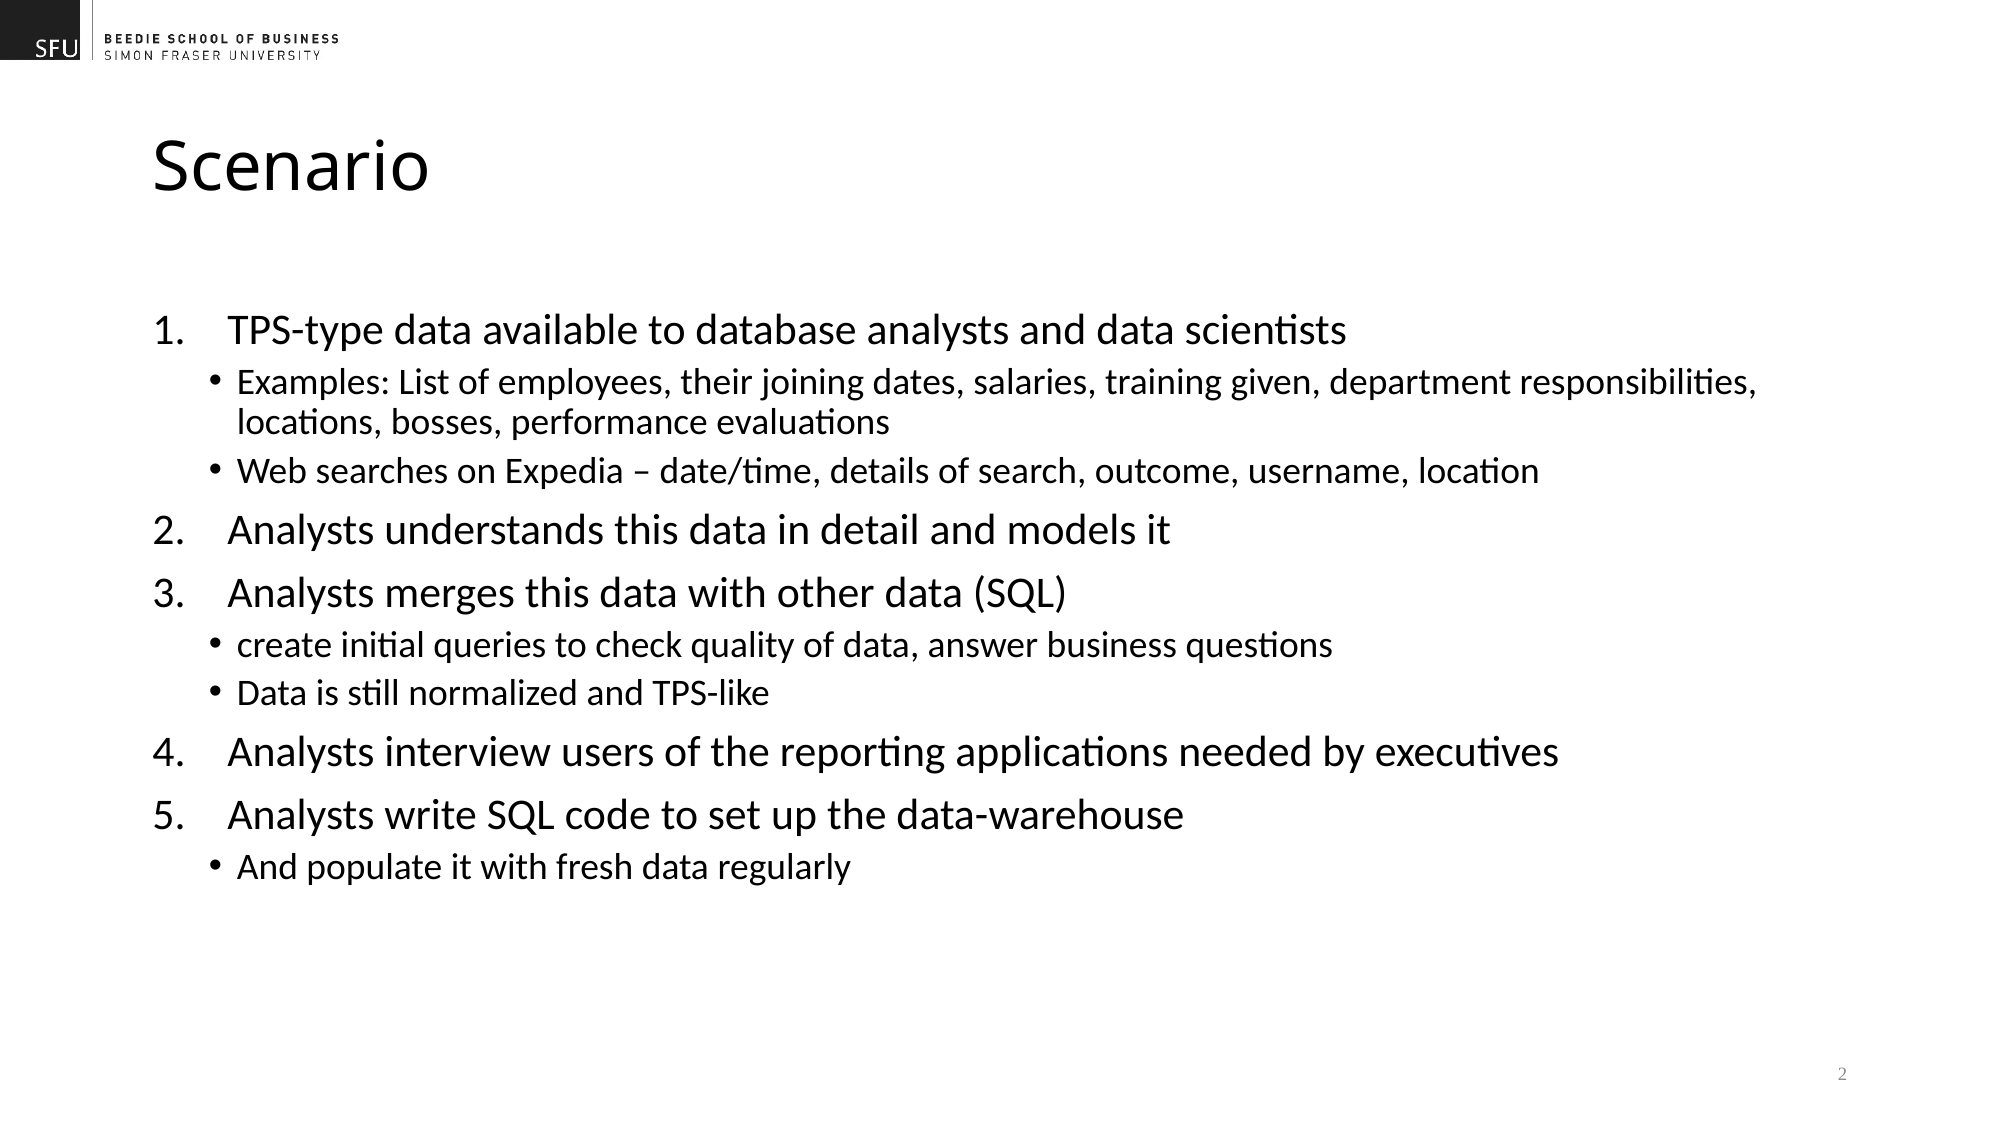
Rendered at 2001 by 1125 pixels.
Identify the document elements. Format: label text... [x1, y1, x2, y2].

picture [0, 0, 338, 60]
slide_number 2 [1412, 1042, 1863, 1103]
title Scenario [137, 59, 1863, 278]
list TPS-type data available to database analysts and data scientists Examples: List of employees, their joining dates, salaries, training given, department responsibilities, locations, bosses, performance evaluations Web searches on Expedia – date/time, details of search, outcome, username, location Analysts understands this data in detail and models it Analysts merges this data with other data (SQL) create initial queries to check quality of data, answer business questions Data is still normalized and TPS-like Analysts interview users of the reporting applications needed by executives Analysts write SQL code to set up the data-warehouse And populate it with fresh data regularly [137, 299, 1863, 1014]
